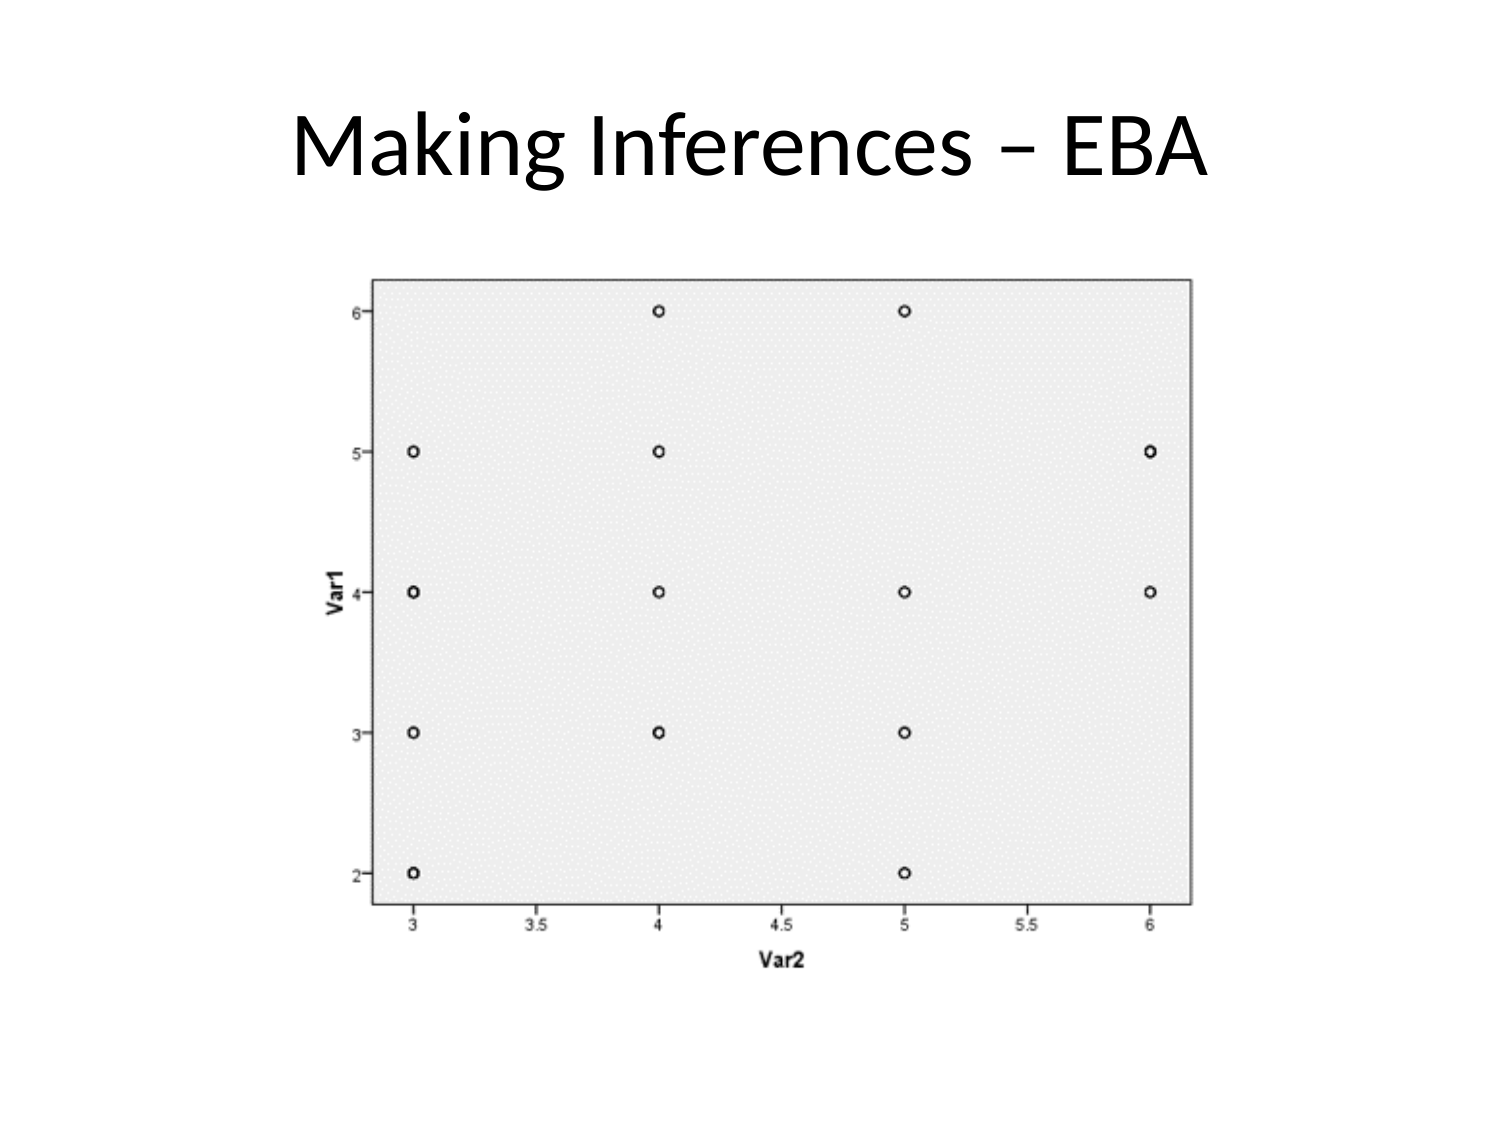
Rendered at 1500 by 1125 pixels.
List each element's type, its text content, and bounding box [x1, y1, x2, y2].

title Making Inferences – EBA [75, 45, 1425, 233]
picture [287, 262, 1213, 1005]
